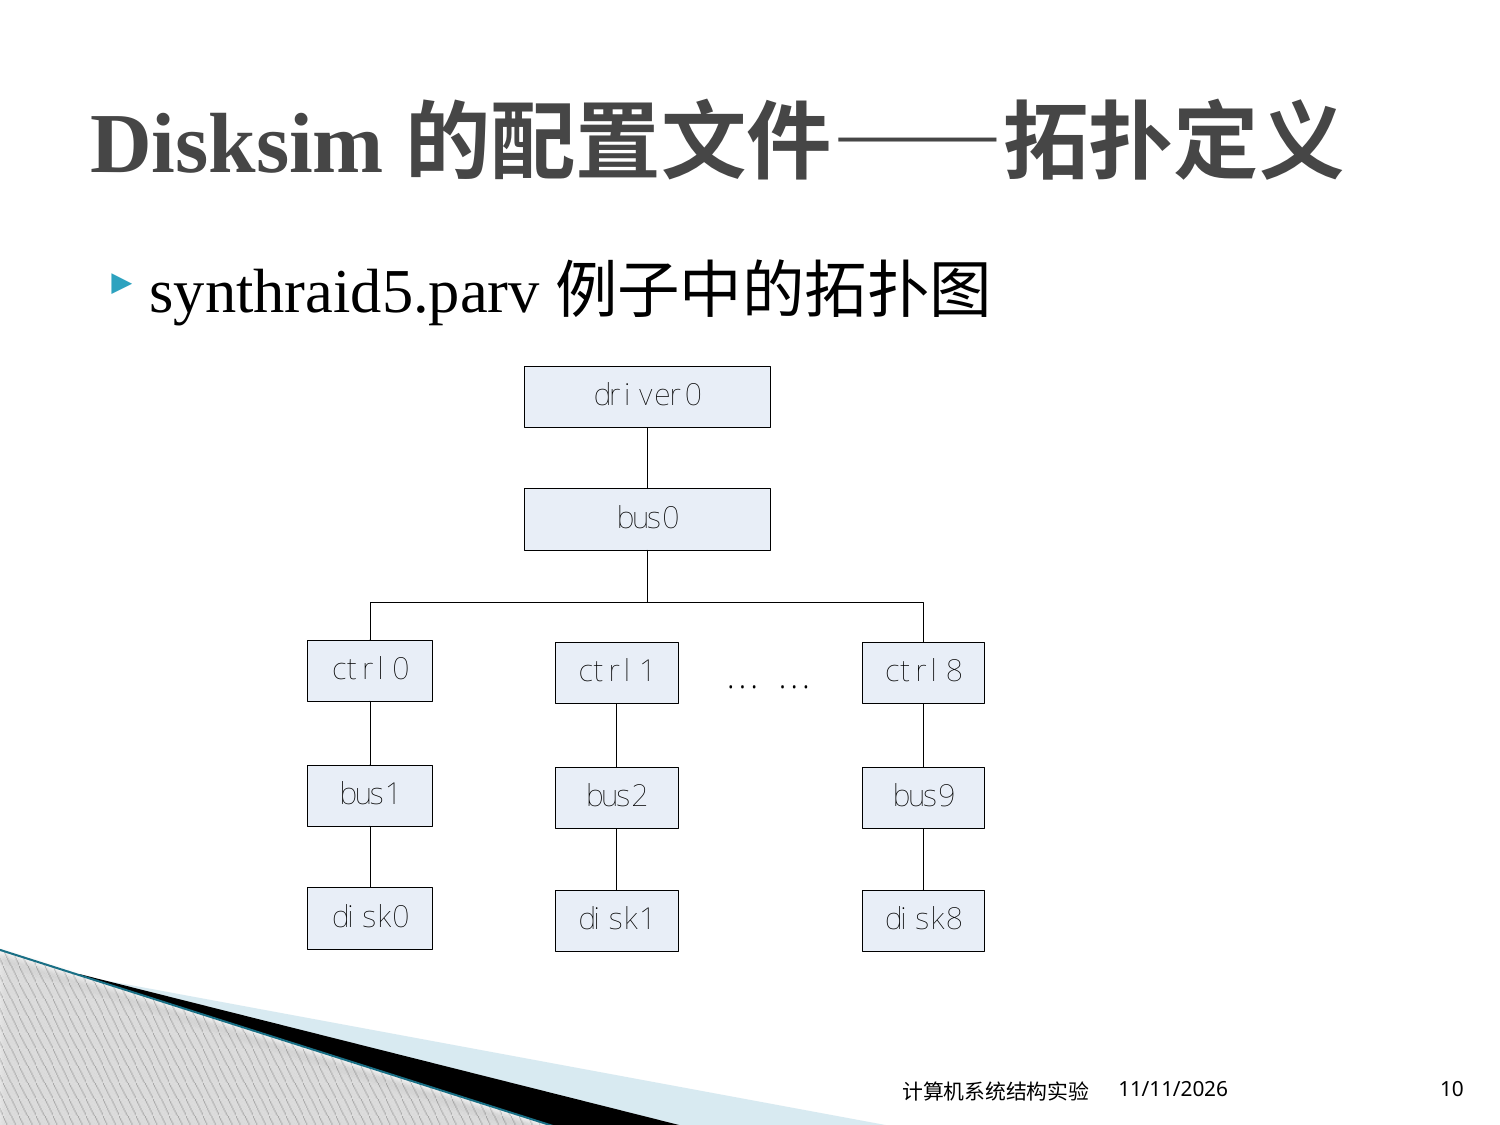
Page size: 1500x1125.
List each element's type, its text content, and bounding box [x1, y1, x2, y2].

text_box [304, 363, 988, 955]
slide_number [1105, 1051, 1418, 1112]
slide_number 10 [1418, 1051, 1479, 1112]
title Disksim的配置文件——拓扑定义 [75, 45, 1425, 233]
list synthraid5.parv例子中的拓扑图 [75, 242, 1425, 986]
footer 计算机系统结构实验 [718, 1051, 1105, 1112]
